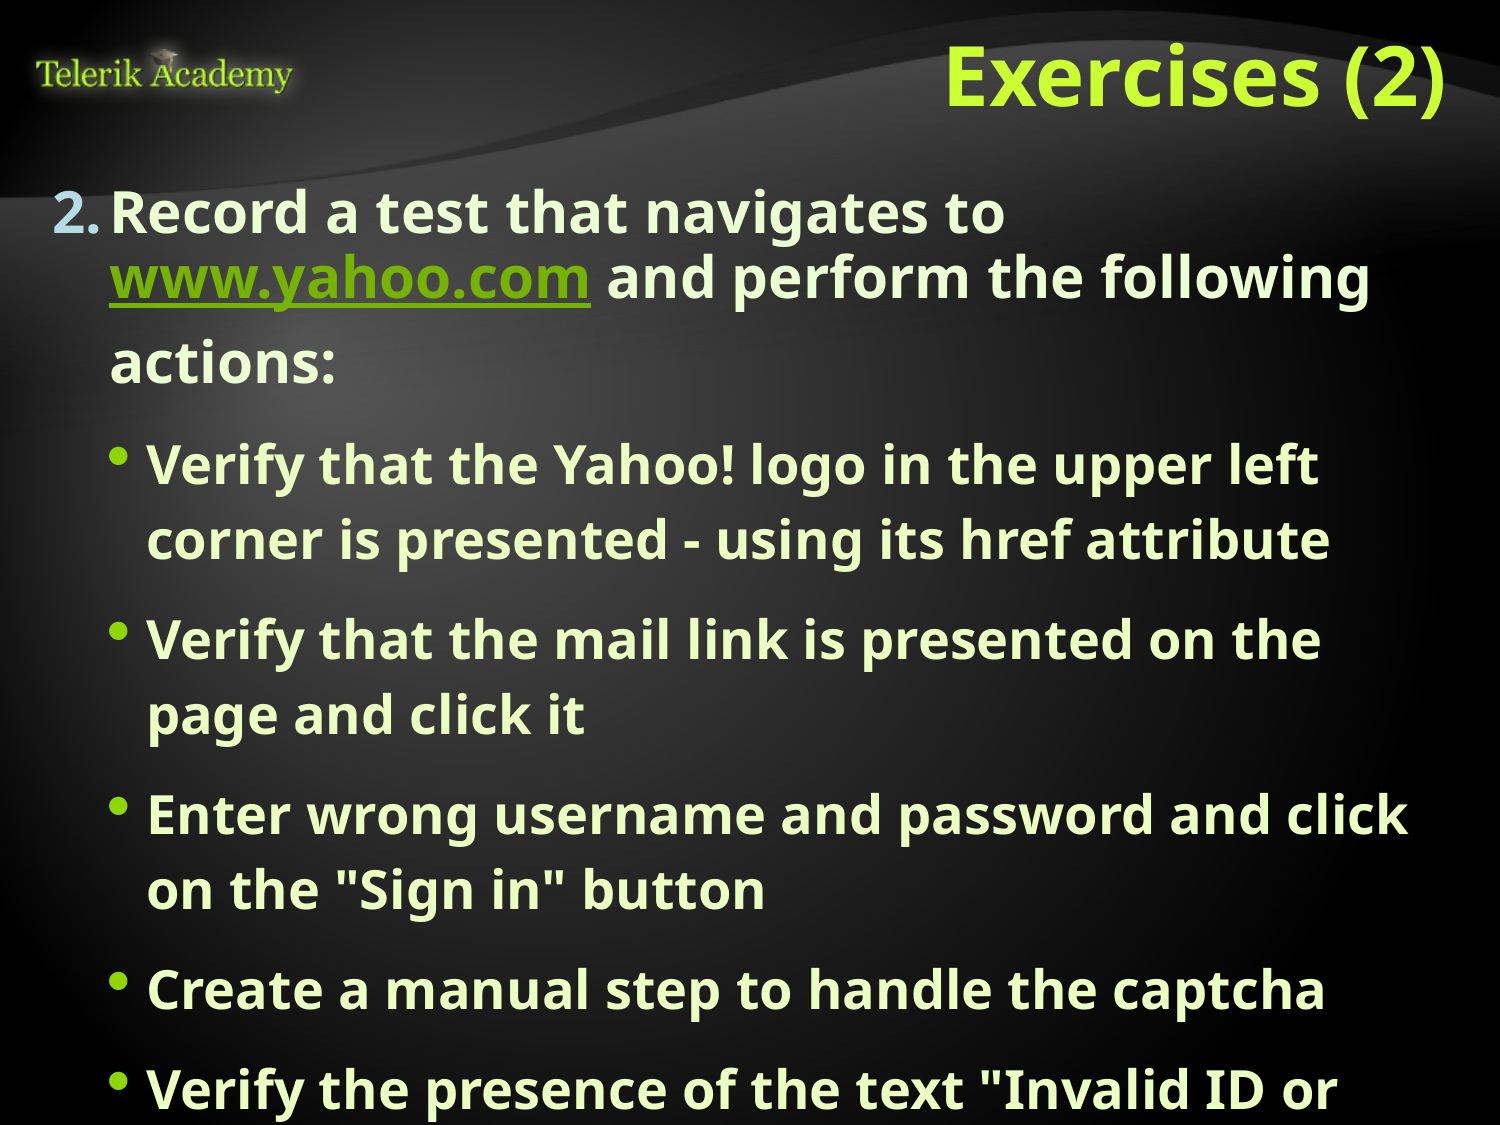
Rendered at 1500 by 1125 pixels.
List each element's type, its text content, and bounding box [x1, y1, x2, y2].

title Exercises (2) [300, 12, 1463, 150]
picture [0, 0, 1500, 1125]
list Record a test that navigates to www.yahoo.com and perform the following actions: Verify that the Yahoo! logo in the upper left corner is presented - using its href attribute Verify that the mail link is presented on the page and click it Enter wrong username and password and click on the "Sign in" button Create a manual step to handle the captcha Verify the presence of the text "Invalid ID or password" [37, 162, 1463, 1100]
